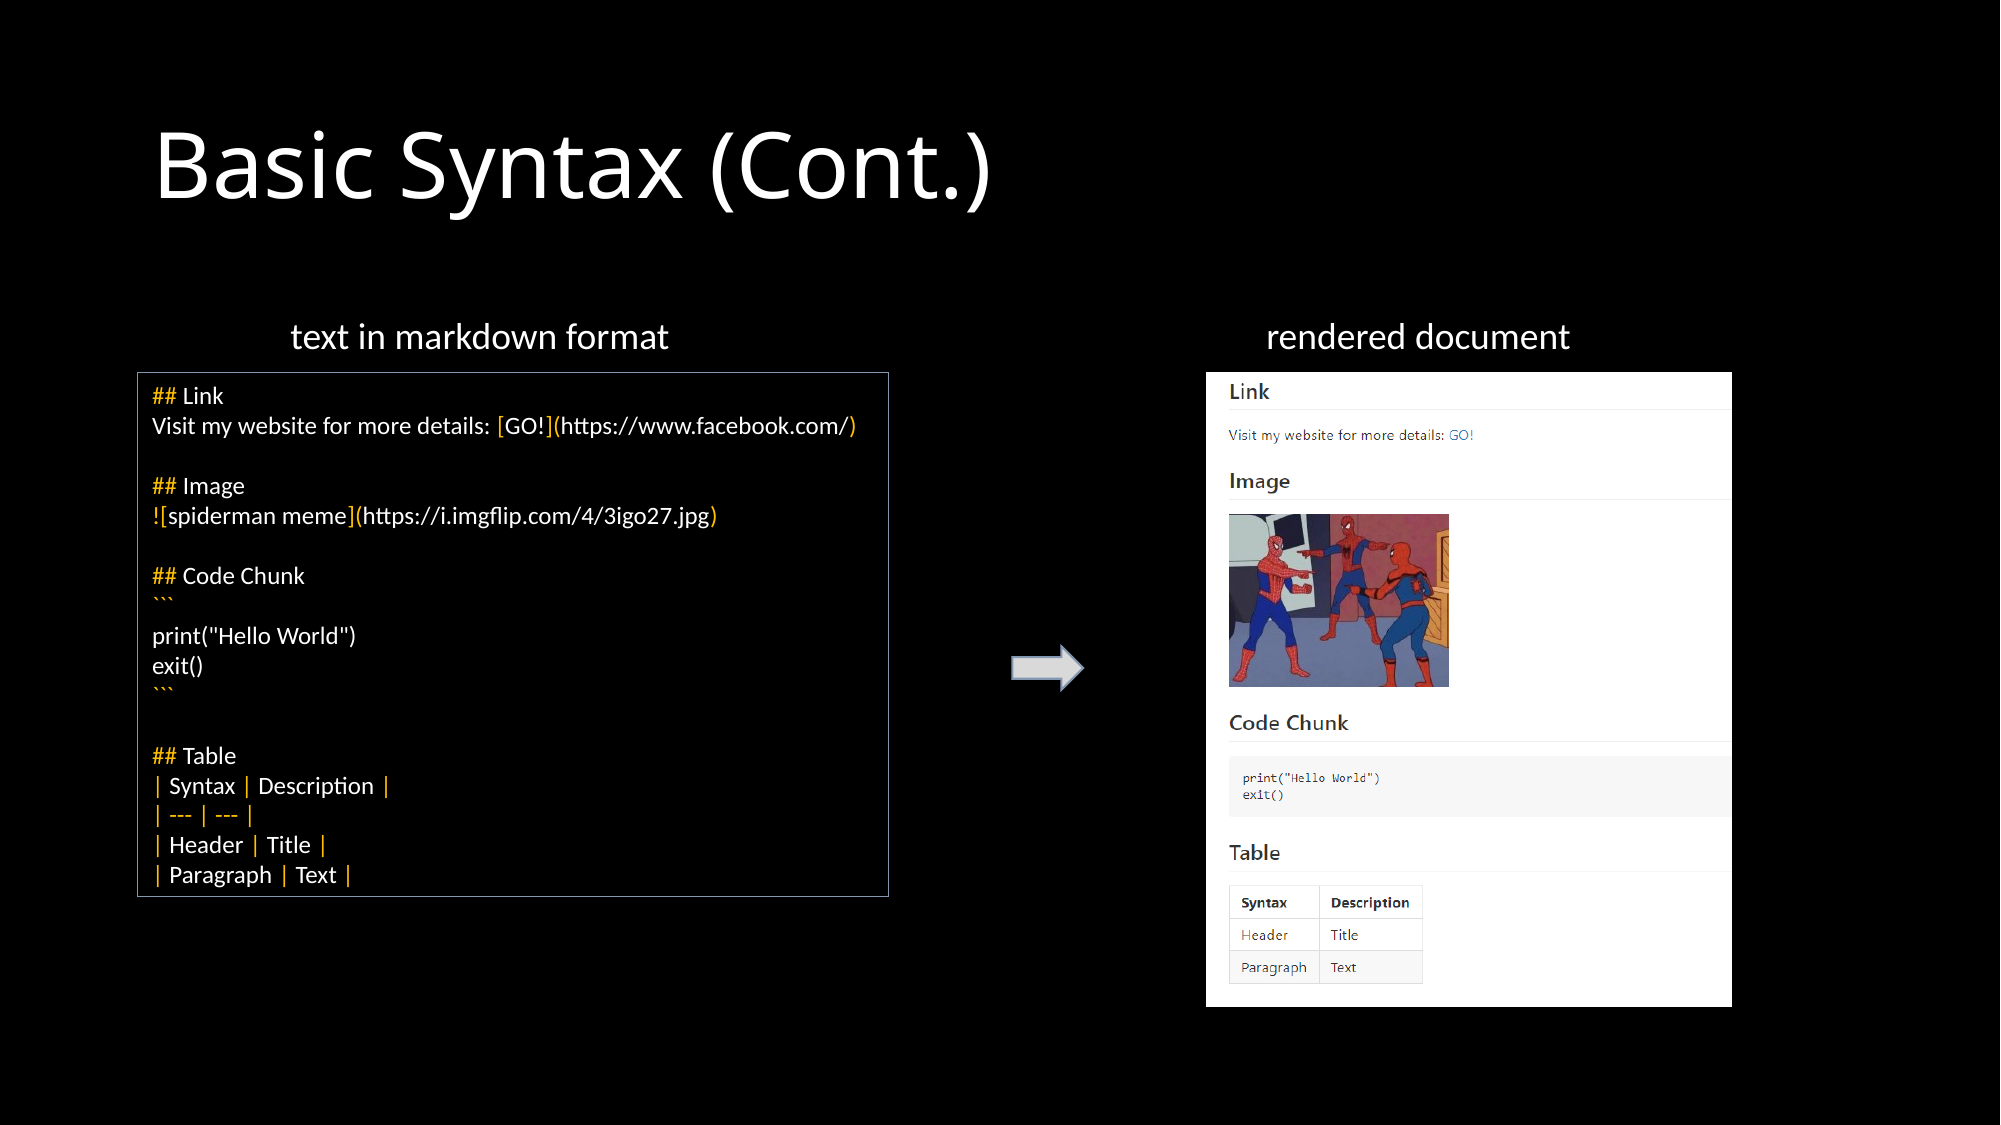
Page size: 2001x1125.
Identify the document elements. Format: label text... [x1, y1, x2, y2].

title Basic Syntax (Cont.) [137, 59, 1863, 278]
text_box ## Link Visit my website for more details: [GO!](https://www.facebook.com/) ## Image ![spiderman meme](https://i.imgflip.com/4/3igo27.jpg) ## Code Chunk ``` print("Hello World") exit() ``` ## Table | Syntax | Description | | --- | --- | | Header | Title | | Paragraph | Text | [137, 372, 889, 897]
picture [1206, 372, 1732, 1007]
text_box rendered document [1251, 304, 1688, 364]
text_box text in markdown format [275, 304, 712, 364]
text_box [1011, 643, 1085, 693]
